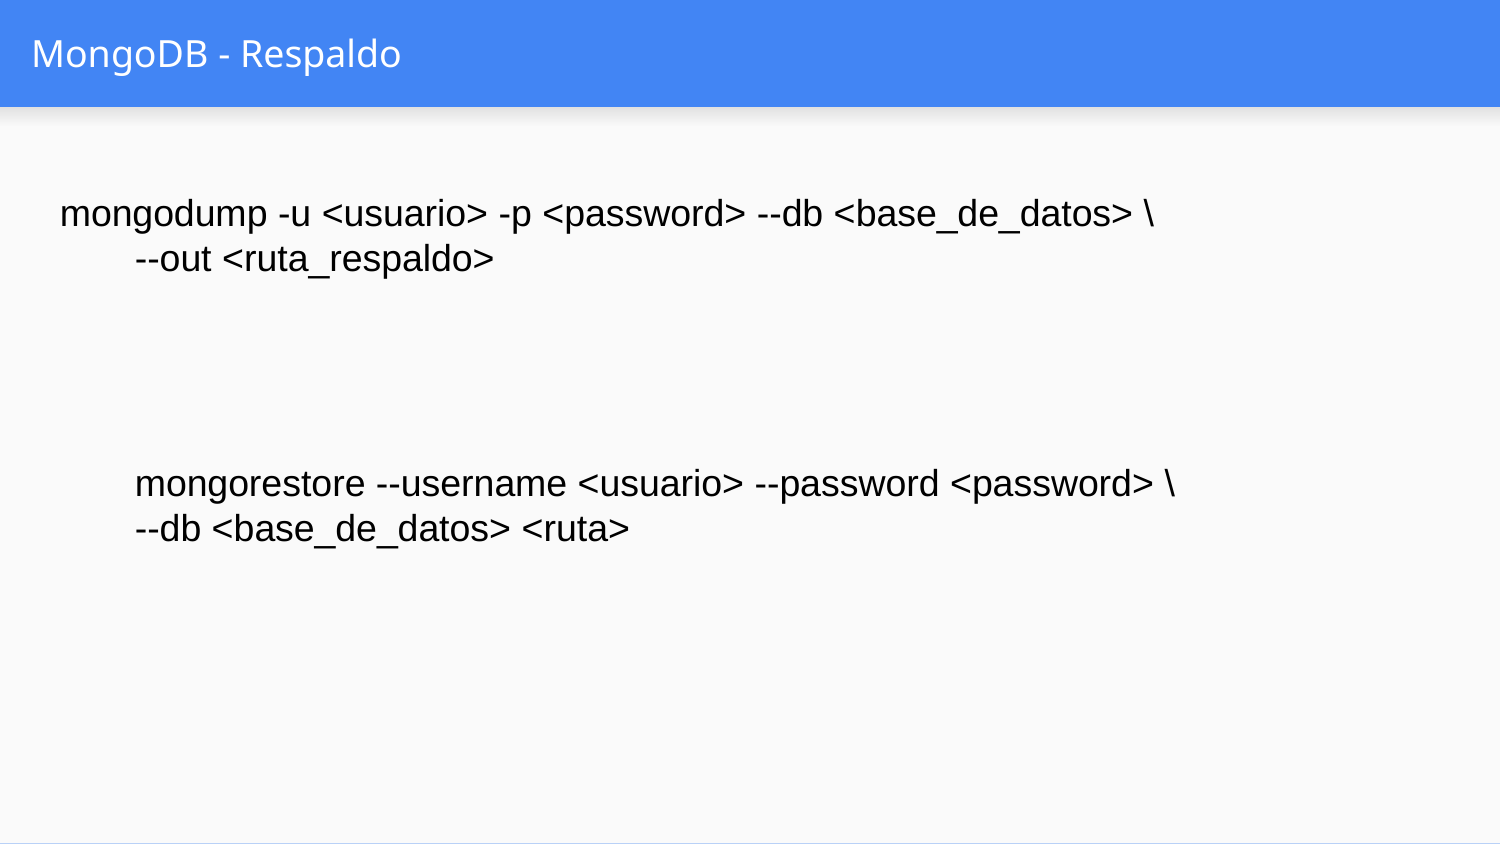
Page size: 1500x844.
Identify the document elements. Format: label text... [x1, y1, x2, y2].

text_box mongodump -u <usuario> -p <password> --db <base_de_datos> \ --out <ruta_respaldo> mongorestore --username <usuario> --password <password> \ --db <base_de_datos> <ruta> [44, 173, 1450, 787]
title MongoDB - Respaldo [16, 2, 1464, 102]
